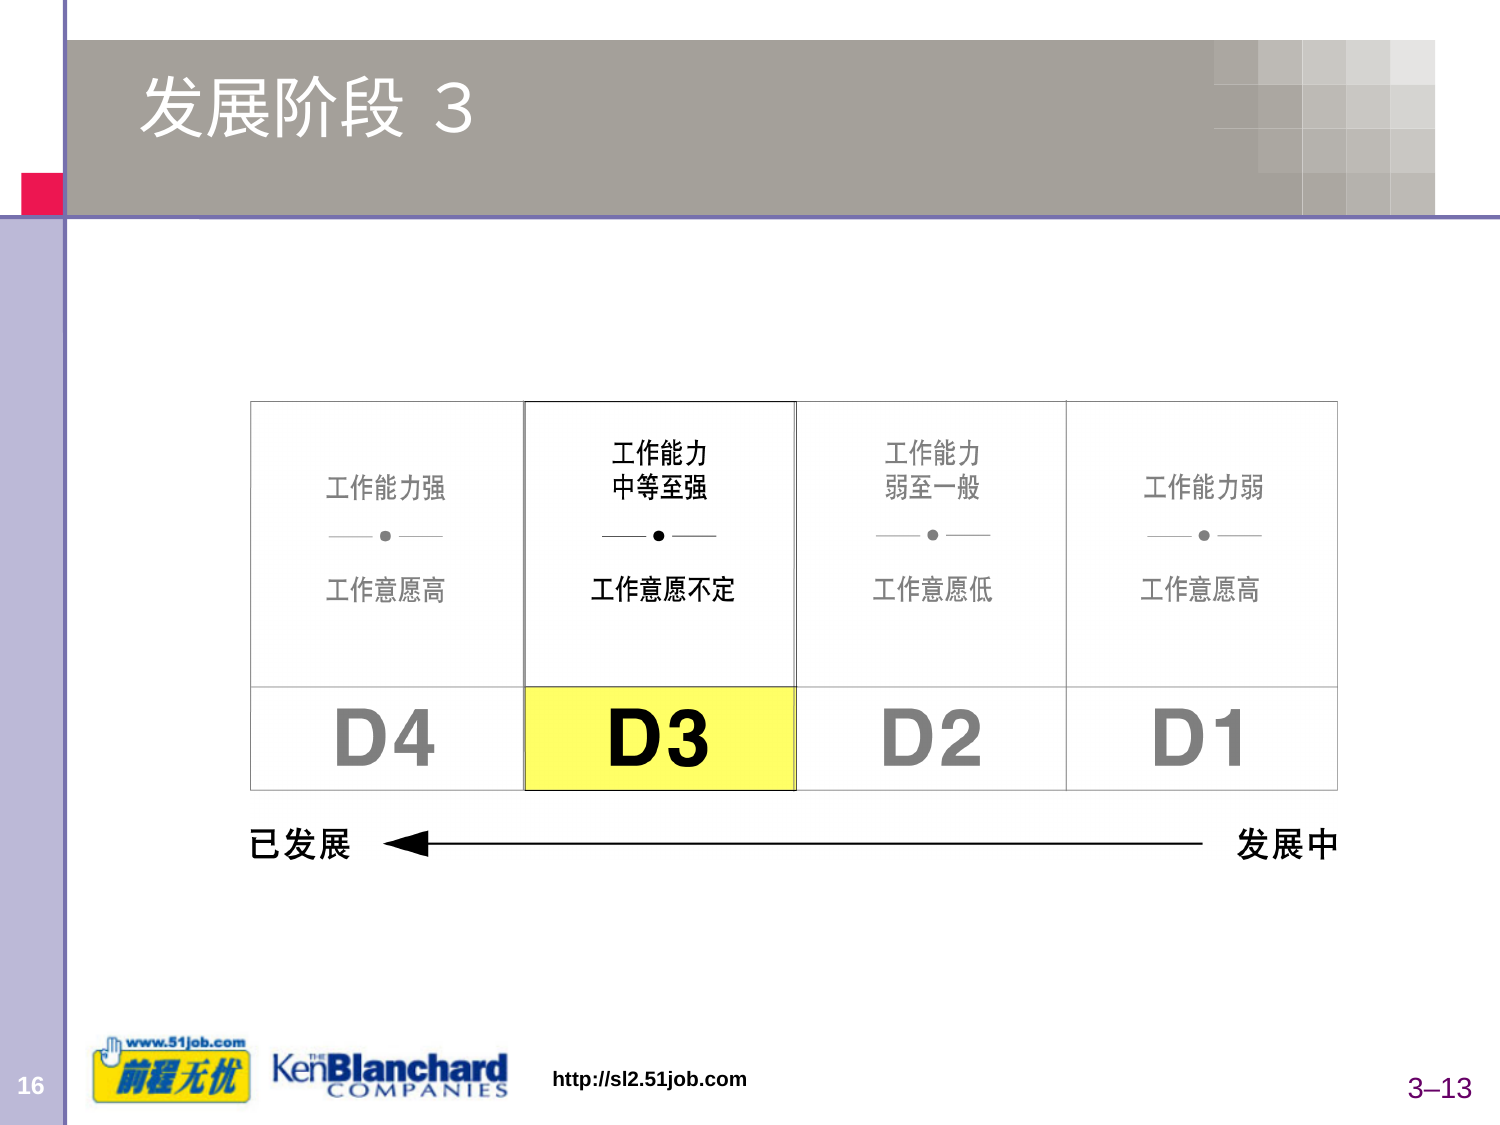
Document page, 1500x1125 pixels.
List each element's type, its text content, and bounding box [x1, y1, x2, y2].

picture [250, 399, 1338, 860]
text_box 3–13 [1387, 1062, 1488, 1125]
picture [76, 1027, 514, 1118]
title 发展阶段 ３ [123, 12, 1500, 201]
